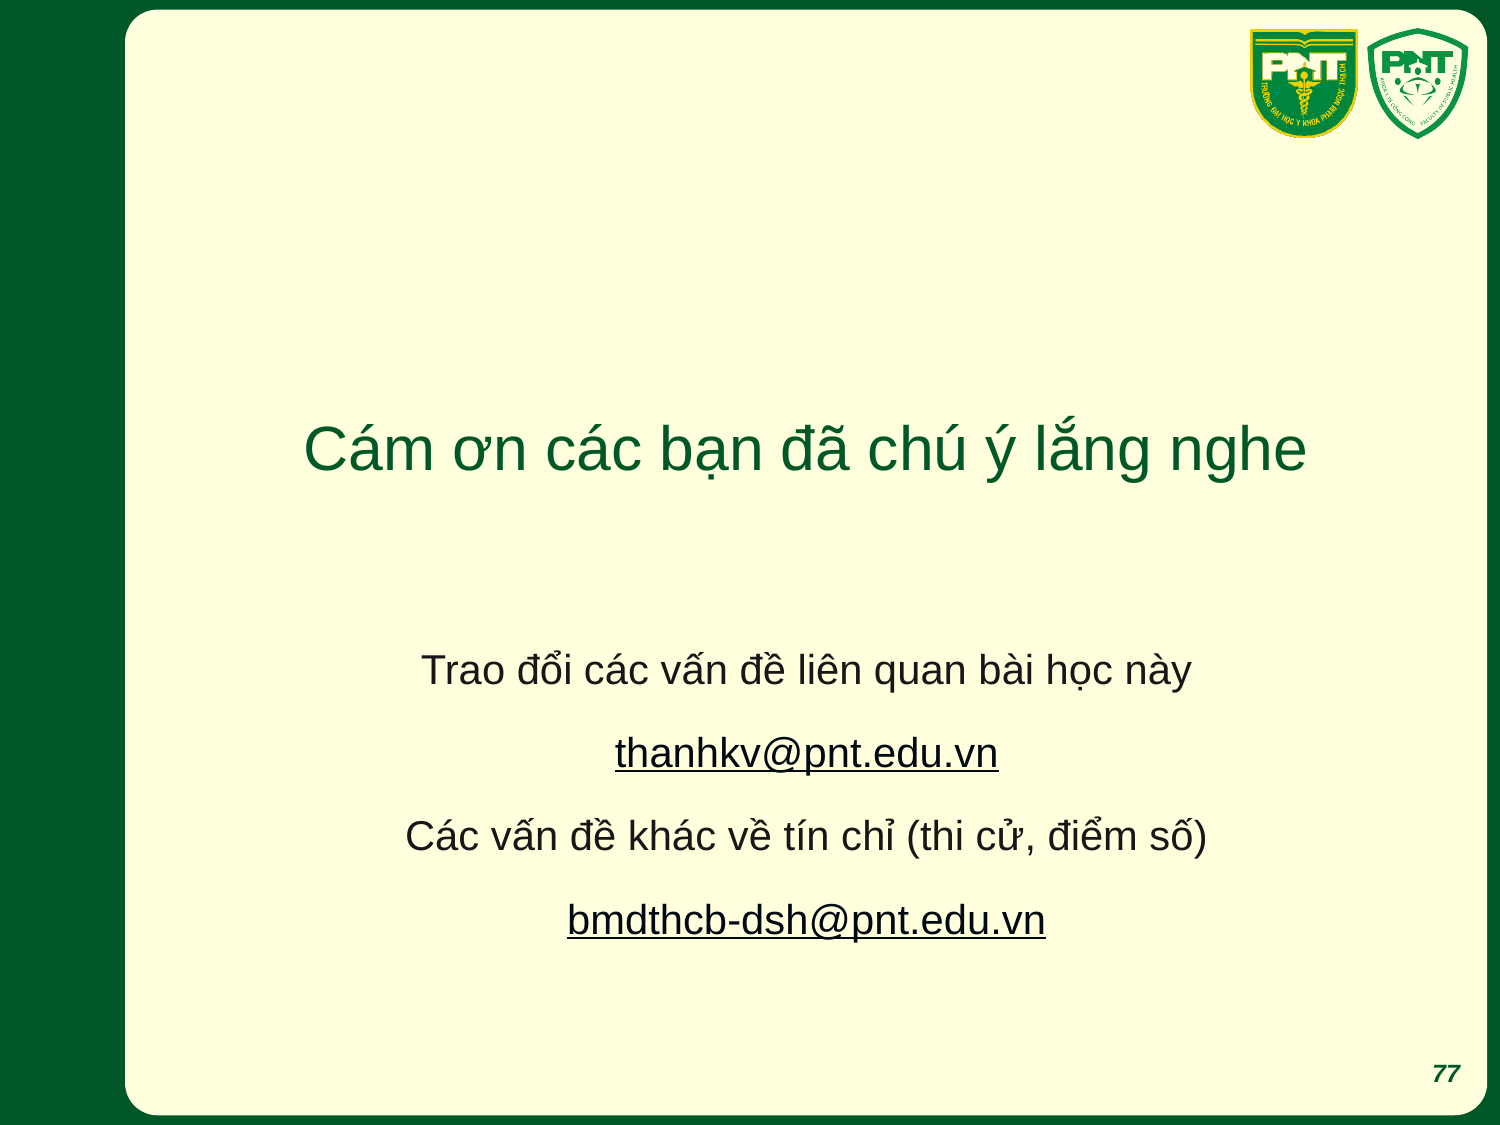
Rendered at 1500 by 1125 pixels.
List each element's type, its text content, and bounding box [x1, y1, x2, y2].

title Cám ơn các bạn đã chú ý lắng nghe [187, 324, 1426, 567]
picture [1362, 23, 1473, 144]
slide_number 77 [1175, 1042, 1475, 1103]
picture [1250, 29, 1358, 138]
subtitle Trao đổi các vấn đề liên quan bài học này thanhkv@pnt.edu.vn Các vấn đề khác về tín chỉ (thi cử, điểm số) bmdthcb-dsh@pnt.edu.vn [187, 609, 1426, 963]
